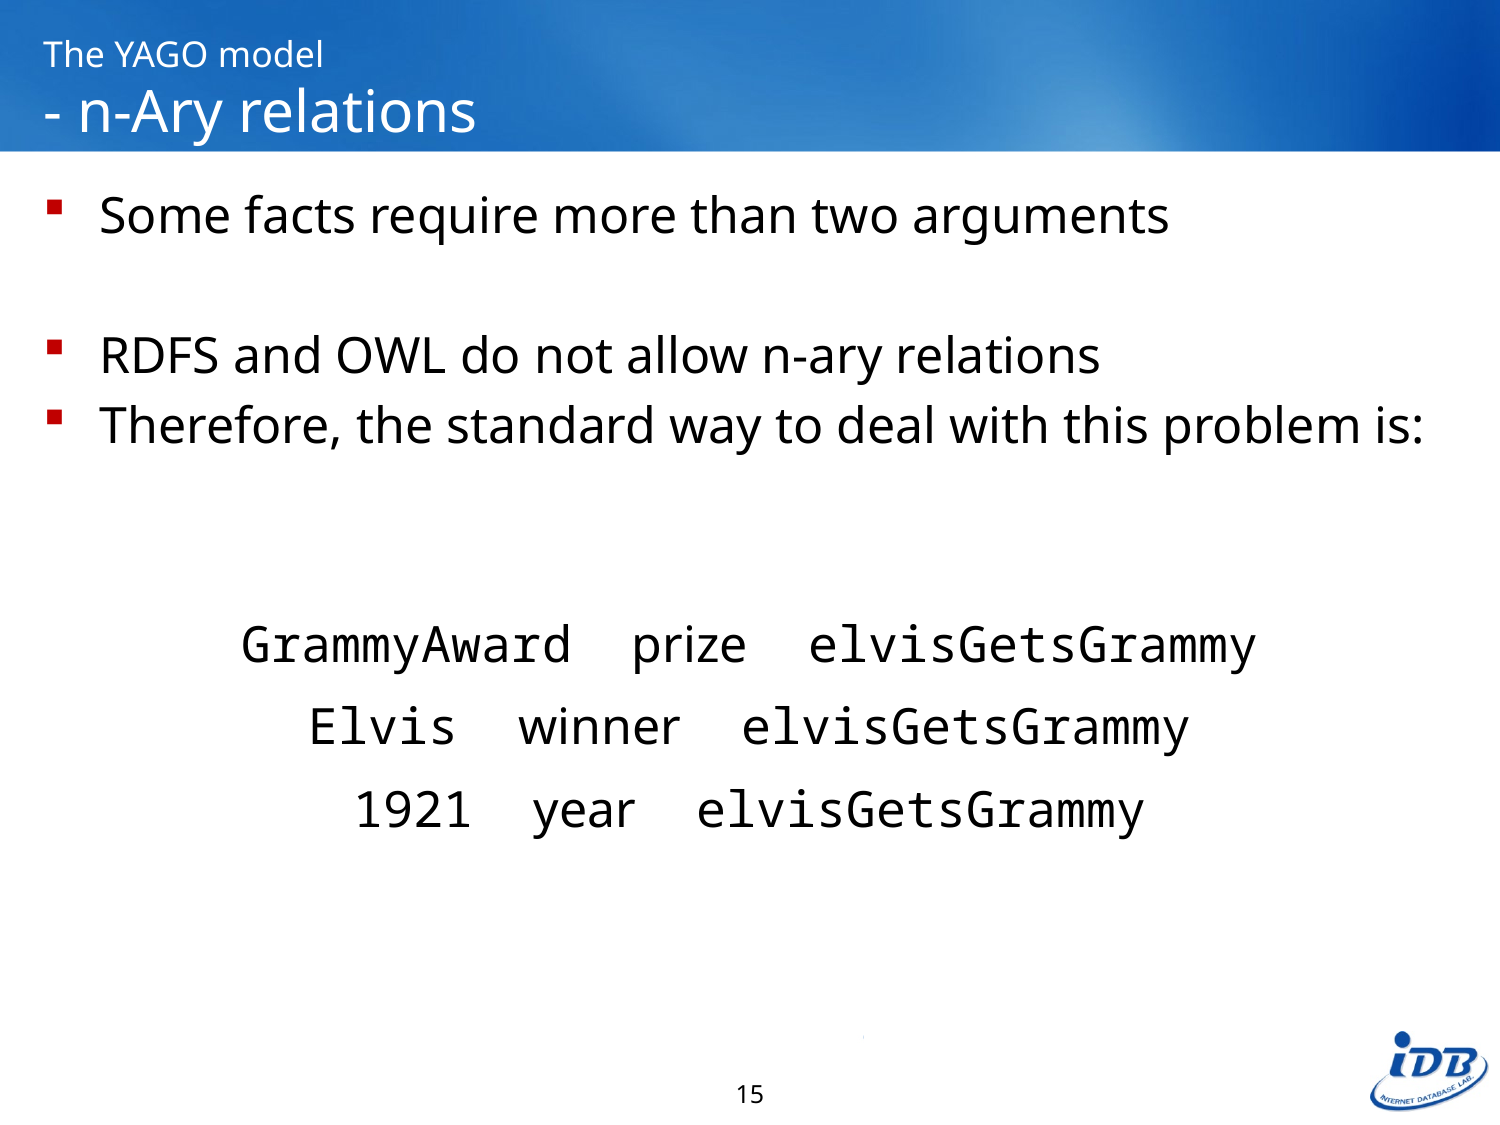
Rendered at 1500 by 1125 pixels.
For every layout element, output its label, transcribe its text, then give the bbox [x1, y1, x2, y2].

text_box GrammyAward prize elvisGetsGrammy [112, 604, 1388, 680]
list Some facts require more than two arguments RDFS and OWL do not allow n-ary relations Therefore, the standard way to deal with this problem is: [28, 175, 1472, 1067]
text_box 1921 year elvisGetsGrammy [112, 770, 1388, 845]
slide_number 15 [697, 1078, 803, 1114]
title The YAGO model - n-Ary relations [28, 23, 1472, 153]
text_box Elvis winner elvisGetsGrammy [112, 687, 1388, 763]
picture [0, 0, 1500, 1125]
